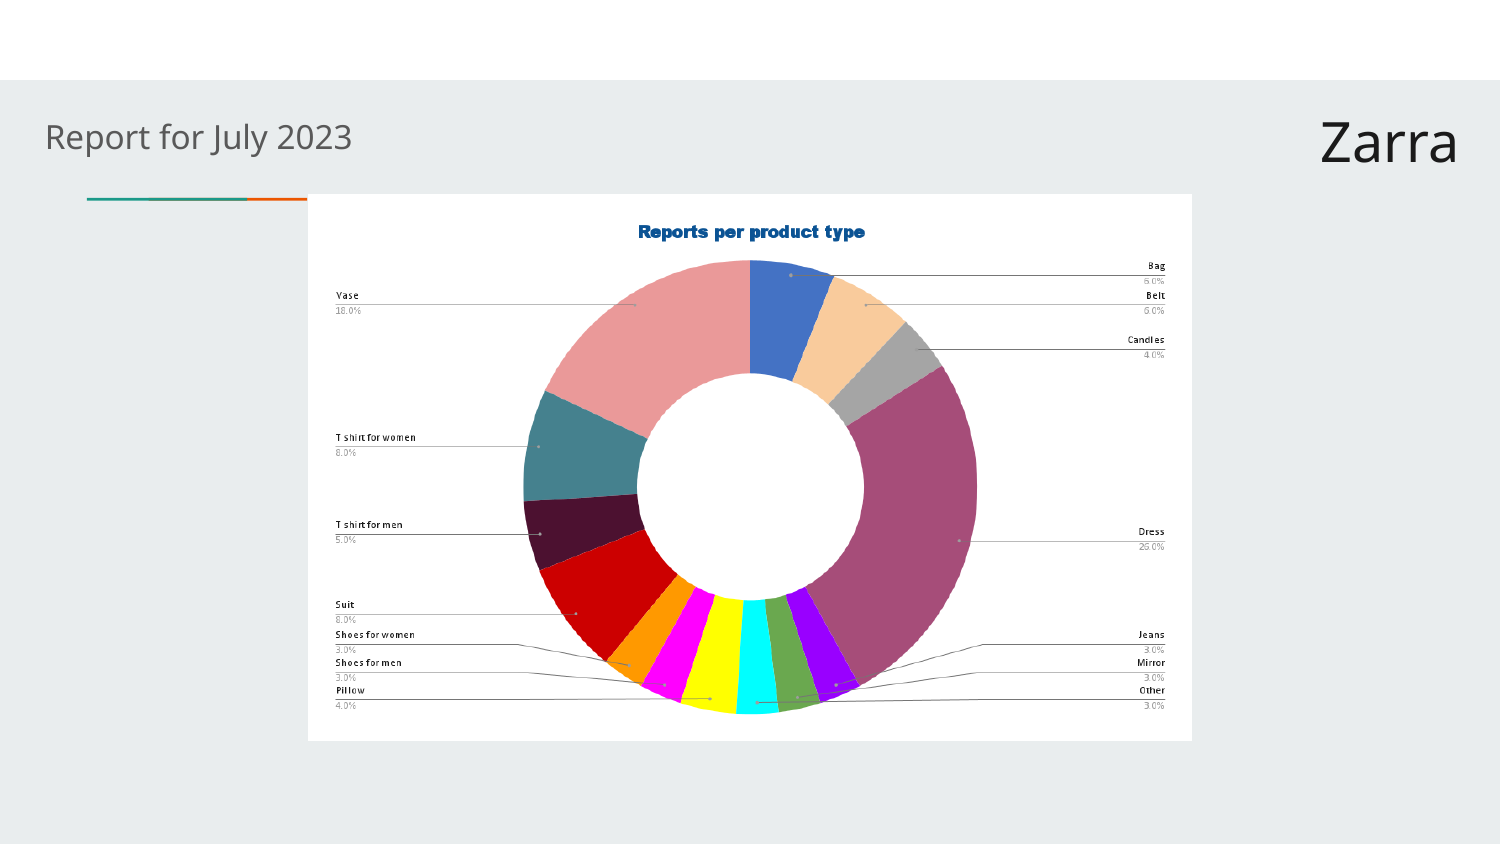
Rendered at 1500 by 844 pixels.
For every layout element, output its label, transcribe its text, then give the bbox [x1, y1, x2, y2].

picture [308, 194, 1192, 741]
subtitle Report for July 2023 [29, 101, 391, 195]
title Zarra [1305, 92, 1482, 204]
